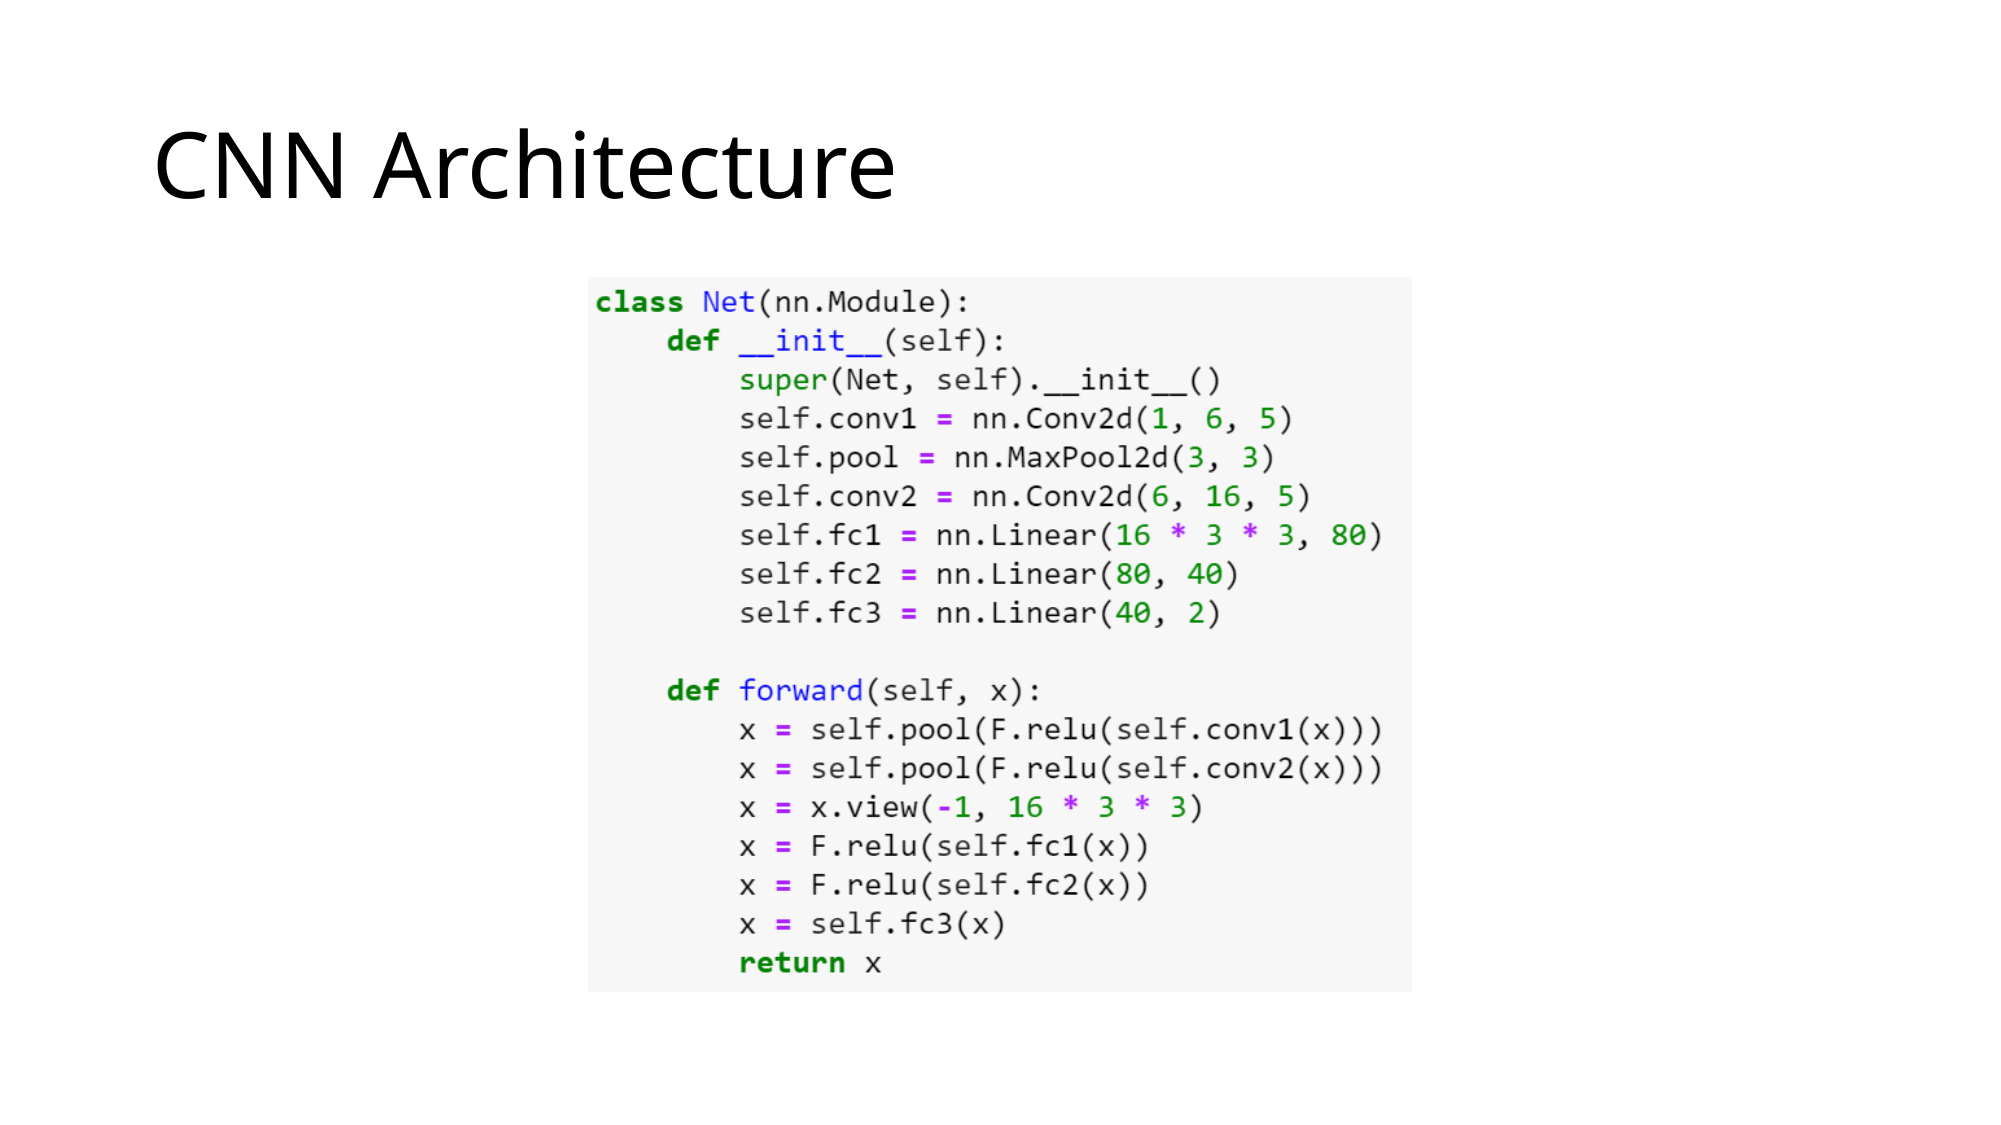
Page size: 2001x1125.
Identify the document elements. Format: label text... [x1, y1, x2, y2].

title CNN Architecture [137, 59, 1863, 278]
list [588, 277, 1412, 992]
